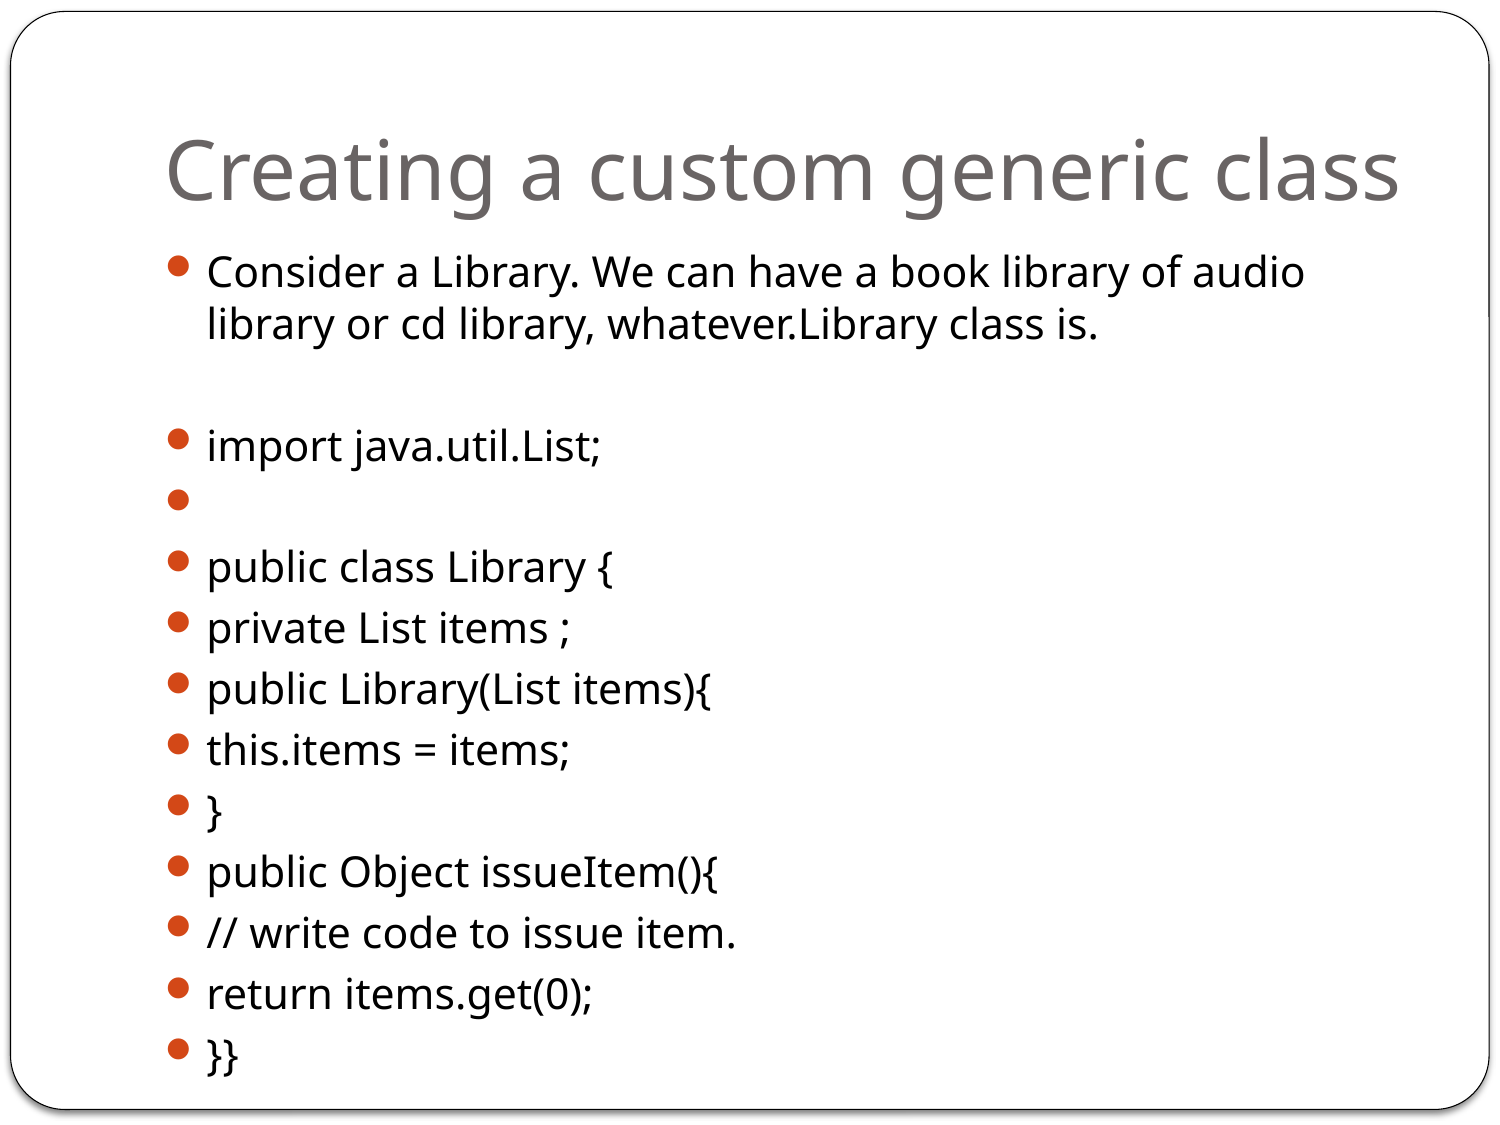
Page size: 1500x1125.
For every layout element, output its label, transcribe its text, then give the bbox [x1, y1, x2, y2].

list Consider a Library. We can have a book library of audio library or cd library, whatever.Library class is. import java.util.List; public class Library { private List items ; public Library(List items){ this.items = items; } public Object issueItem(){ // write code to issue item. return items.get(0); }} [150, 237, 1425, 1088]
title Creating a custom generic class [150, 45, 1425, 233]
